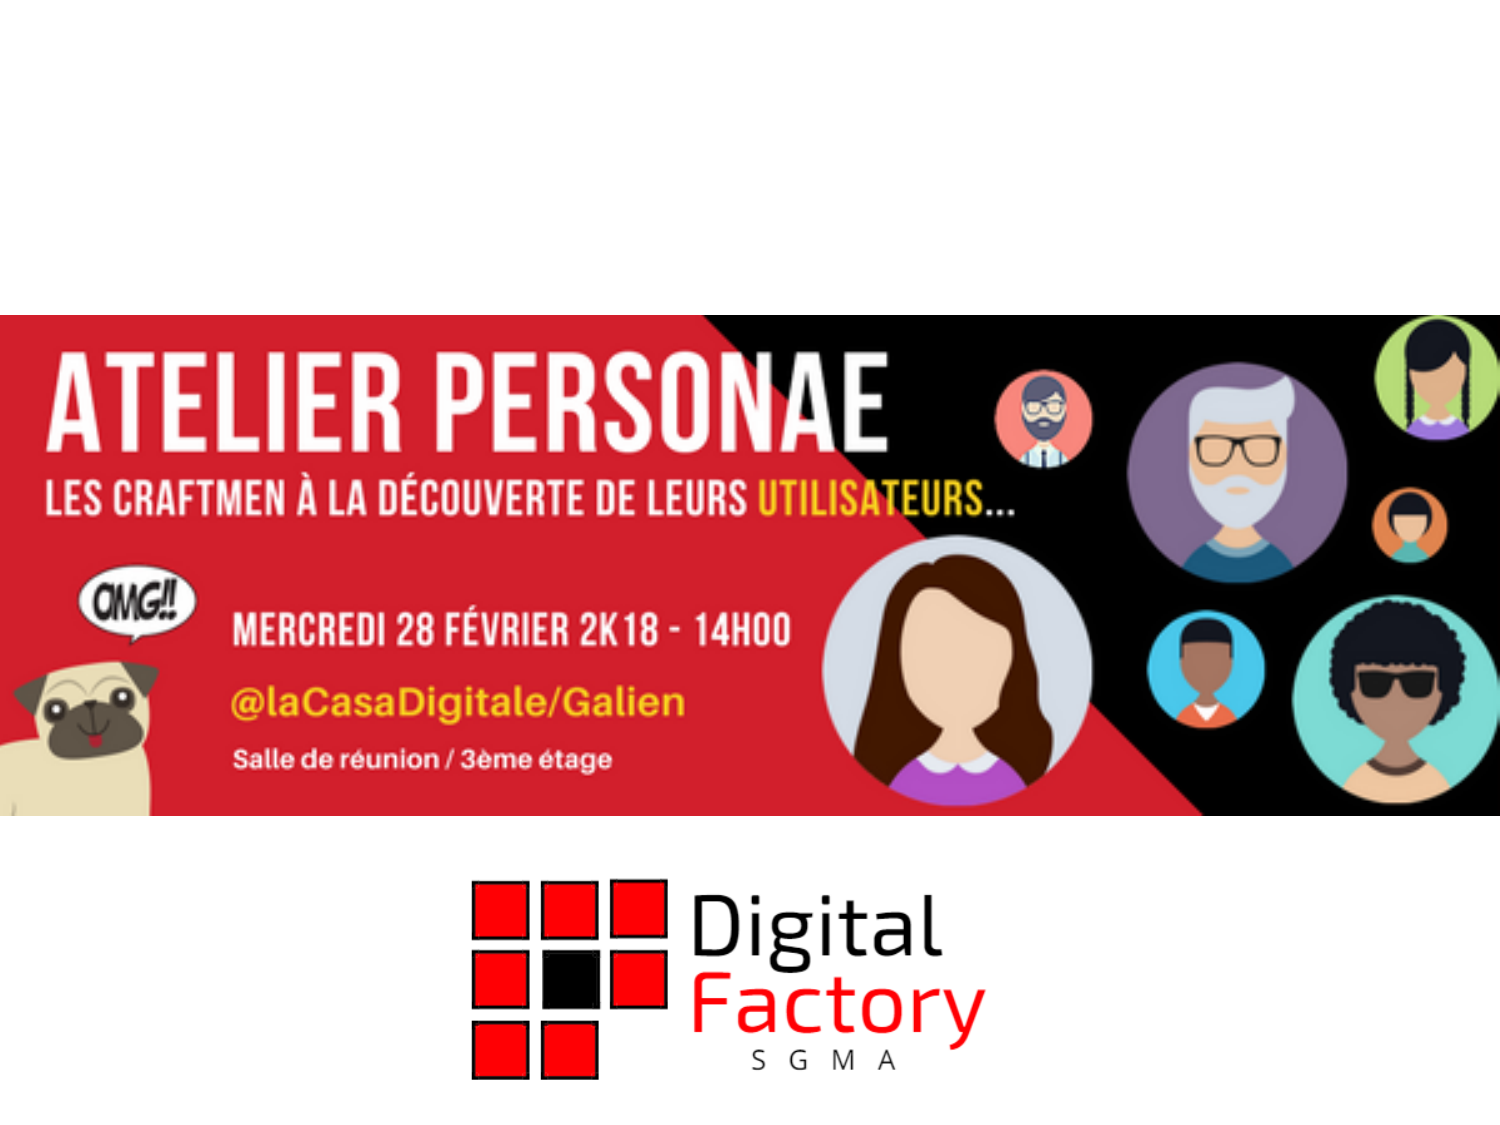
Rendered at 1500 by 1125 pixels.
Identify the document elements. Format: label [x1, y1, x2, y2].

picture [379, 861, 1076, 1098]
picture [0, 315, 1500, 816]
